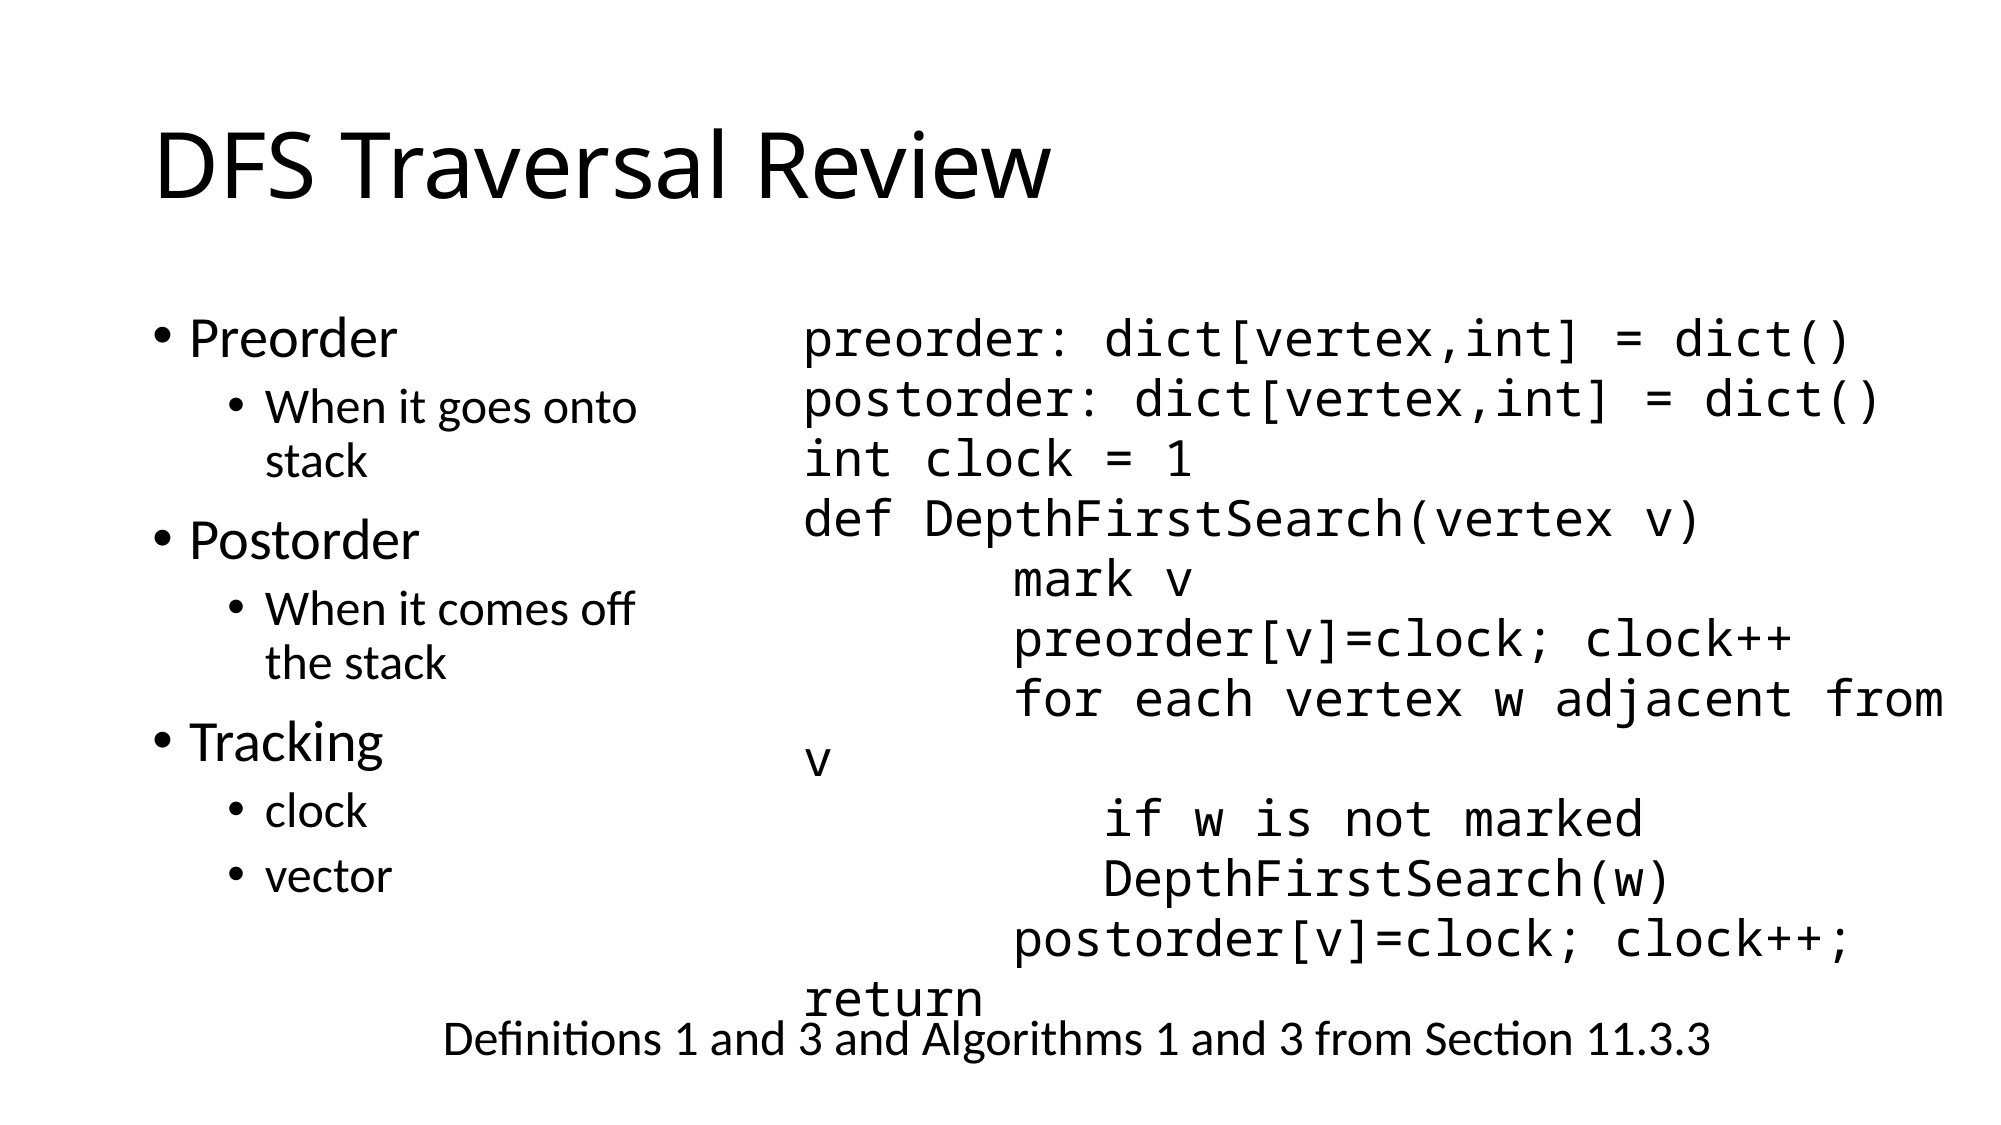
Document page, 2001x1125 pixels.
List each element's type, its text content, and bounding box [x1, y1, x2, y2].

text_box preorder: dict[vertex,int] = dict() postorder: dict[vertex,int] = dict() int clock = 1 def DepthFirstSearch(vertex v) mark v preorder[v]=clock; clock++ for each vertex w adjacent from v if w is not marked DepthFirstSearch(w) postorder[v]=clock; clock++; return [789, 299, 1989, 1095]
title DFS Traversal Review [137, 59, 1863, 278]
list Preorder When it goes onto stack Postorder When it comes off the stack Tracking clock vector [137, 299, 706, 1014]
text_box Definitions 1 and 3 and Algorithms 1 and 3 from Section 11.3.3 [428, 997, 789, 1073]
